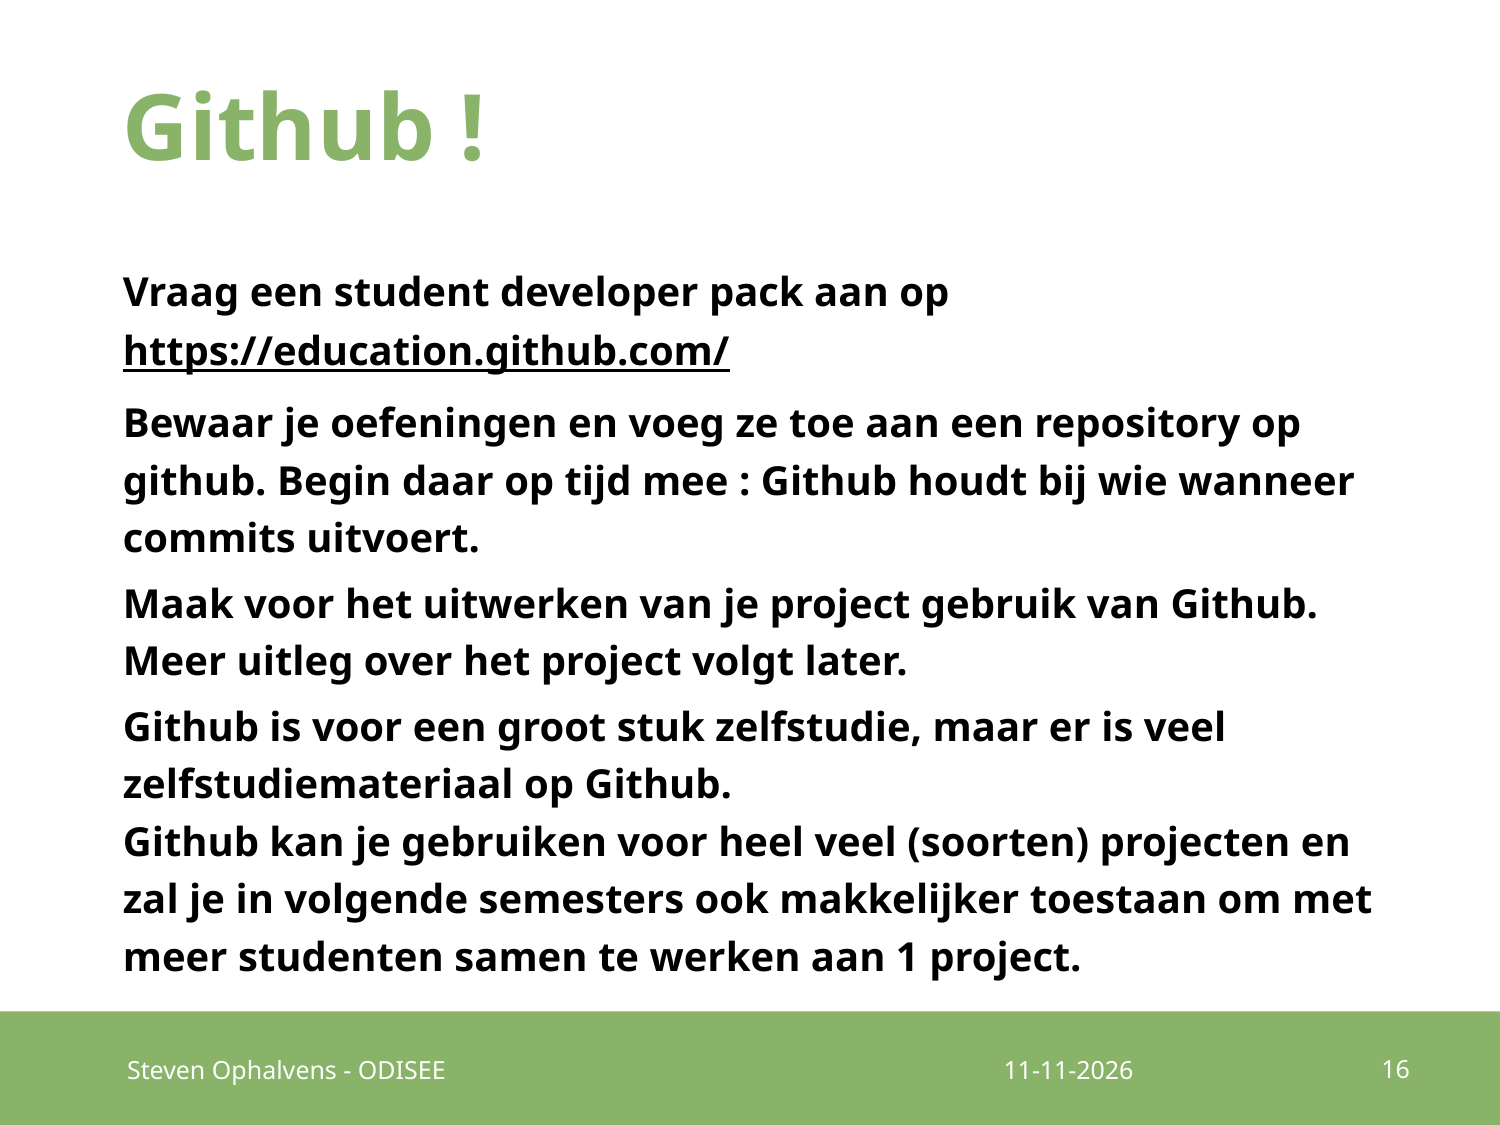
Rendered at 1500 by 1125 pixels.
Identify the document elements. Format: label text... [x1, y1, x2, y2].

slide_number 16 [1338, 1040, 1425, 1101]
list Vraag een student developer pack aan op https://education.github.com/ Bewaar je oefeningen en voeg ze toe aan een repository op github. Begin daar op tijd mee : Github houdt bij wie wanneer commits uitvoert. Maak voor het uitwerken van je project gebruik van Github. Meer uitleg over het project volgt later. Github is voor een groot stuk zelfstudie, maar er is veel zelfstudiemateriaal op Github. Github kan je gebruiken voor heel veel (soorten) projecten en zal je in volgende semesters ook makkelijker toestaan om met meer studenten samen te werken aan 1 project. [107, 249, 1425, 993]
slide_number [988, 1041, 1339, 1102]
title Github ! [107, 30, 1425, 218]
footer Steven Ophalvens - ODISEE [112, 1041, 981, 1102]
